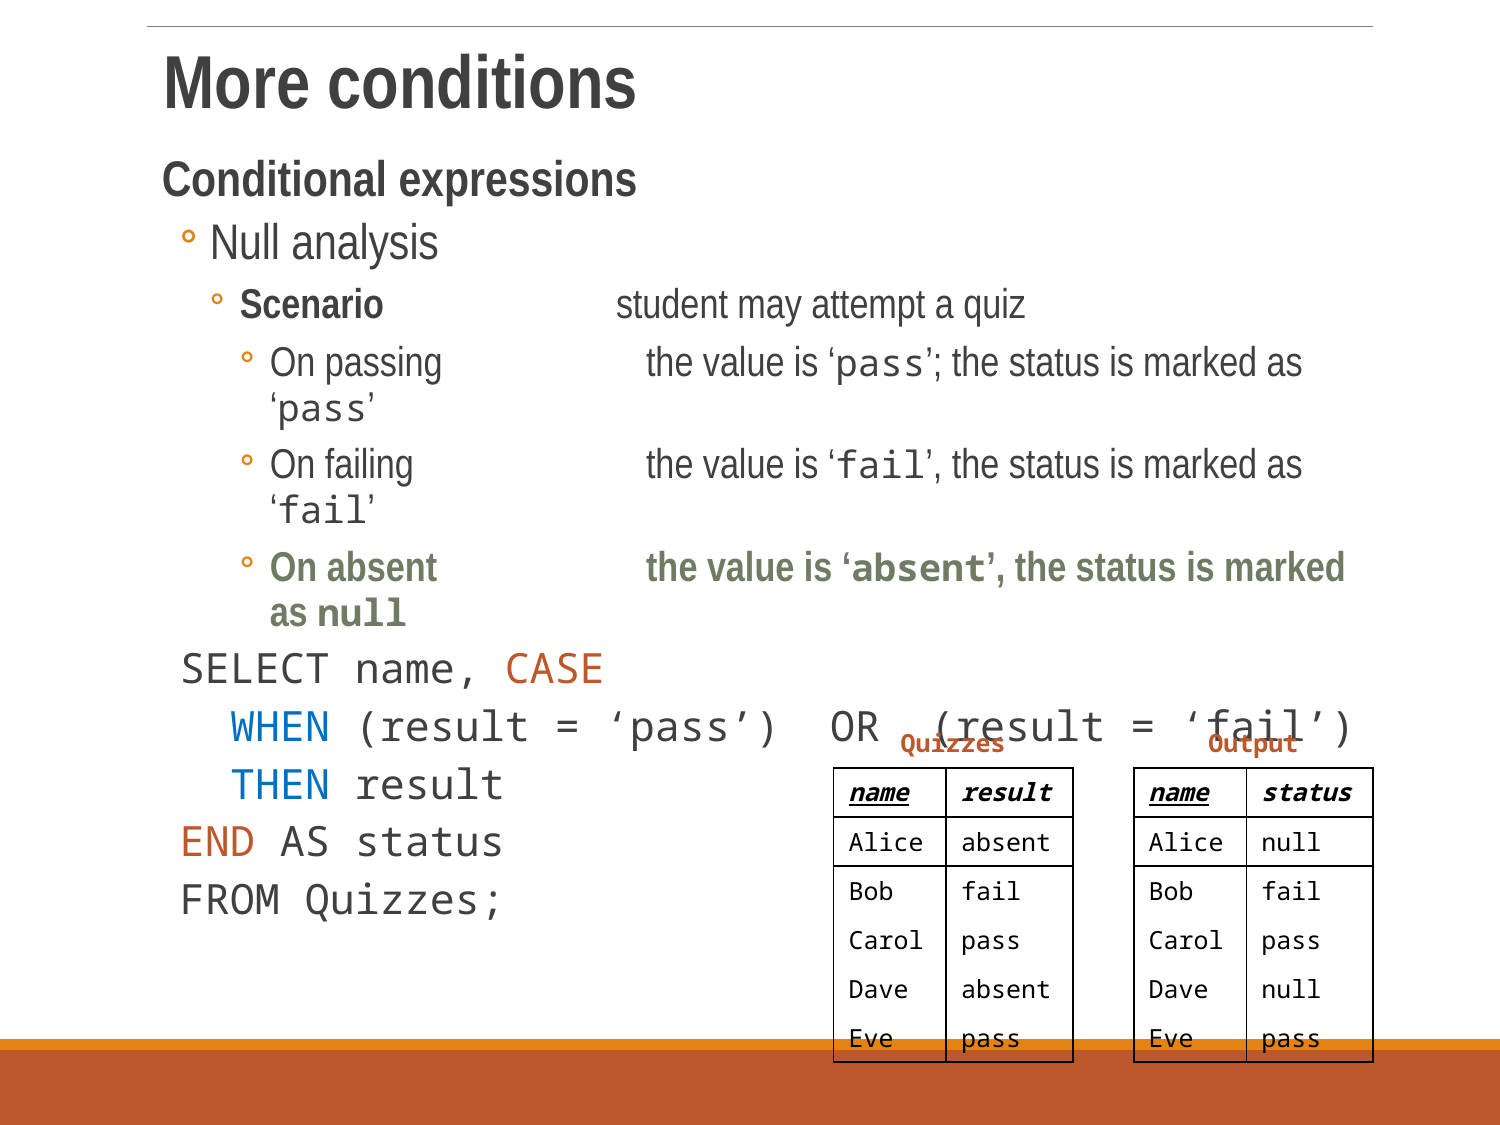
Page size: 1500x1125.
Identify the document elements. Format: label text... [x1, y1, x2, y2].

table_cell Dave [1135, 964, 1246, 1013]
table_header Output [1134, 719, 1373, 767]
table_cell Carol [834, 915, 945, 964]
table_cell status [1247, 769, 1372, 816]
table_cell name [1135, 769, 1246, 816]
table_cell name [834, 769, 945, 816]
table_cell result [947, 769, 1072, 816]
table_cell Eve [834, 1013, 945, 1061]
table_cell absent [947, 818, 1072, 865]
table_cell Carol [1135, 915, 1246, 964]
table_cell Eve [1135, 1013, 1246, 1061]
table_cell pass [1247, 1013, 1372, 1061]
table_cell null [1247, 964, 1372, 1013]
table_cell Dave [834, 964, 945, 1013]
table_cell null [1247, 818, 1372, 865]
table_cell fail [1247, 867, 1372, 915]
table_cell pass [947, 1013, 1072, 1061]
table_cell fail [947, 867, 1072, 915]
table_cell pass [947, 915, 1072, 964]
table_cell Alice [834, 818, 945, 865]
table_cell Alice [1135, 818, 1246, 865]
table_cell Bob [1135, 867, 1246, 915]
table_cell pass [1247, 915, 1372, 964]
table_header Quizzes [833, 719, 1073, 767]
table_cell Bob [834, 867, 945, 915]
list More conditions Conditional expressions Null analysis Scenario student may attempt a quiz On passing the value is ‘pass’; the status is marked as ‘pass’ On failing the value is ‘fail’, the status is marked as ‘fail’ On absent the value is ‘absent’, the status is marked as null SELECT name, CASE WHEN (result = ‘pass’) OR (result = ‘fail’) THEN result END AS status FROM Quizzes; [146, 35, 1374, 1034]
table_cell absent [947, 964, 1072, 1013]
